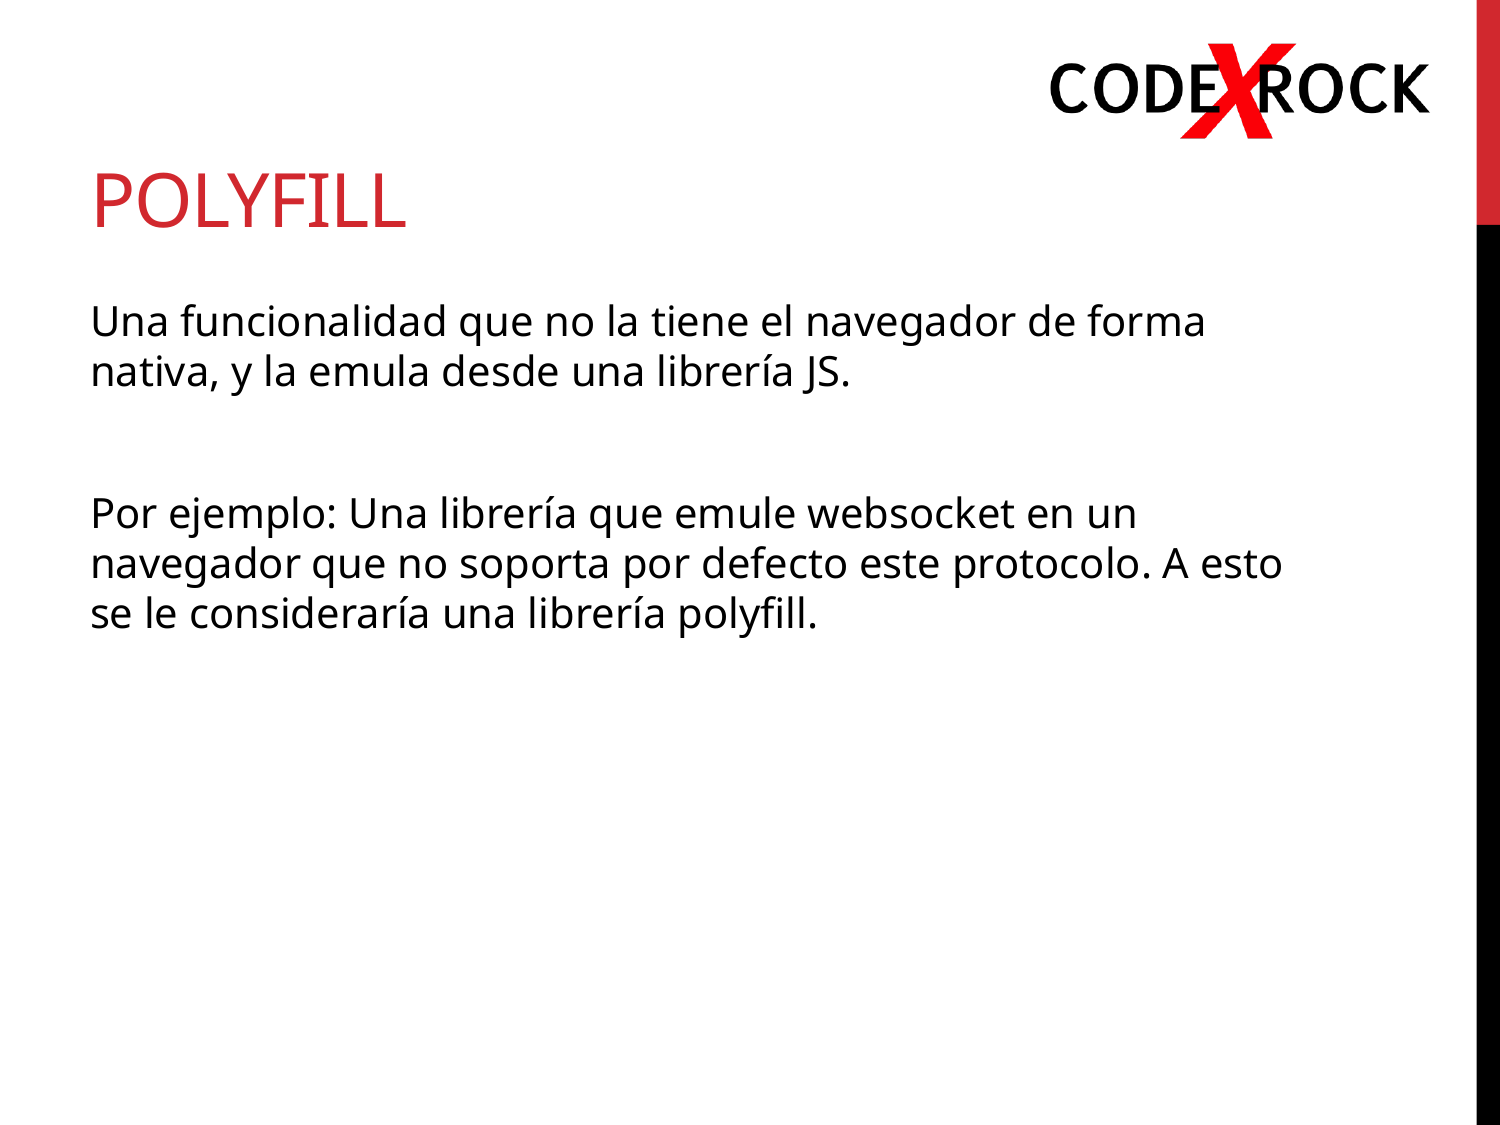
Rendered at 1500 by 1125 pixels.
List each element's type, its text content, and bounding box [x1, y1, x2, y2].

list Una funcionalidad que no la tiene el navegador de forma nativa, y la emula desde una librería JS. Por ejemplo: Una librería que emule websocket en un navegador que no soporta por defecto este protocolo. A esto se le consideraría una librería polyfill. [75, 287, 1325, 1005]
picture [1037, 36, 1448, 146]
title POLYFILL [75, 25, 1461, 250]
